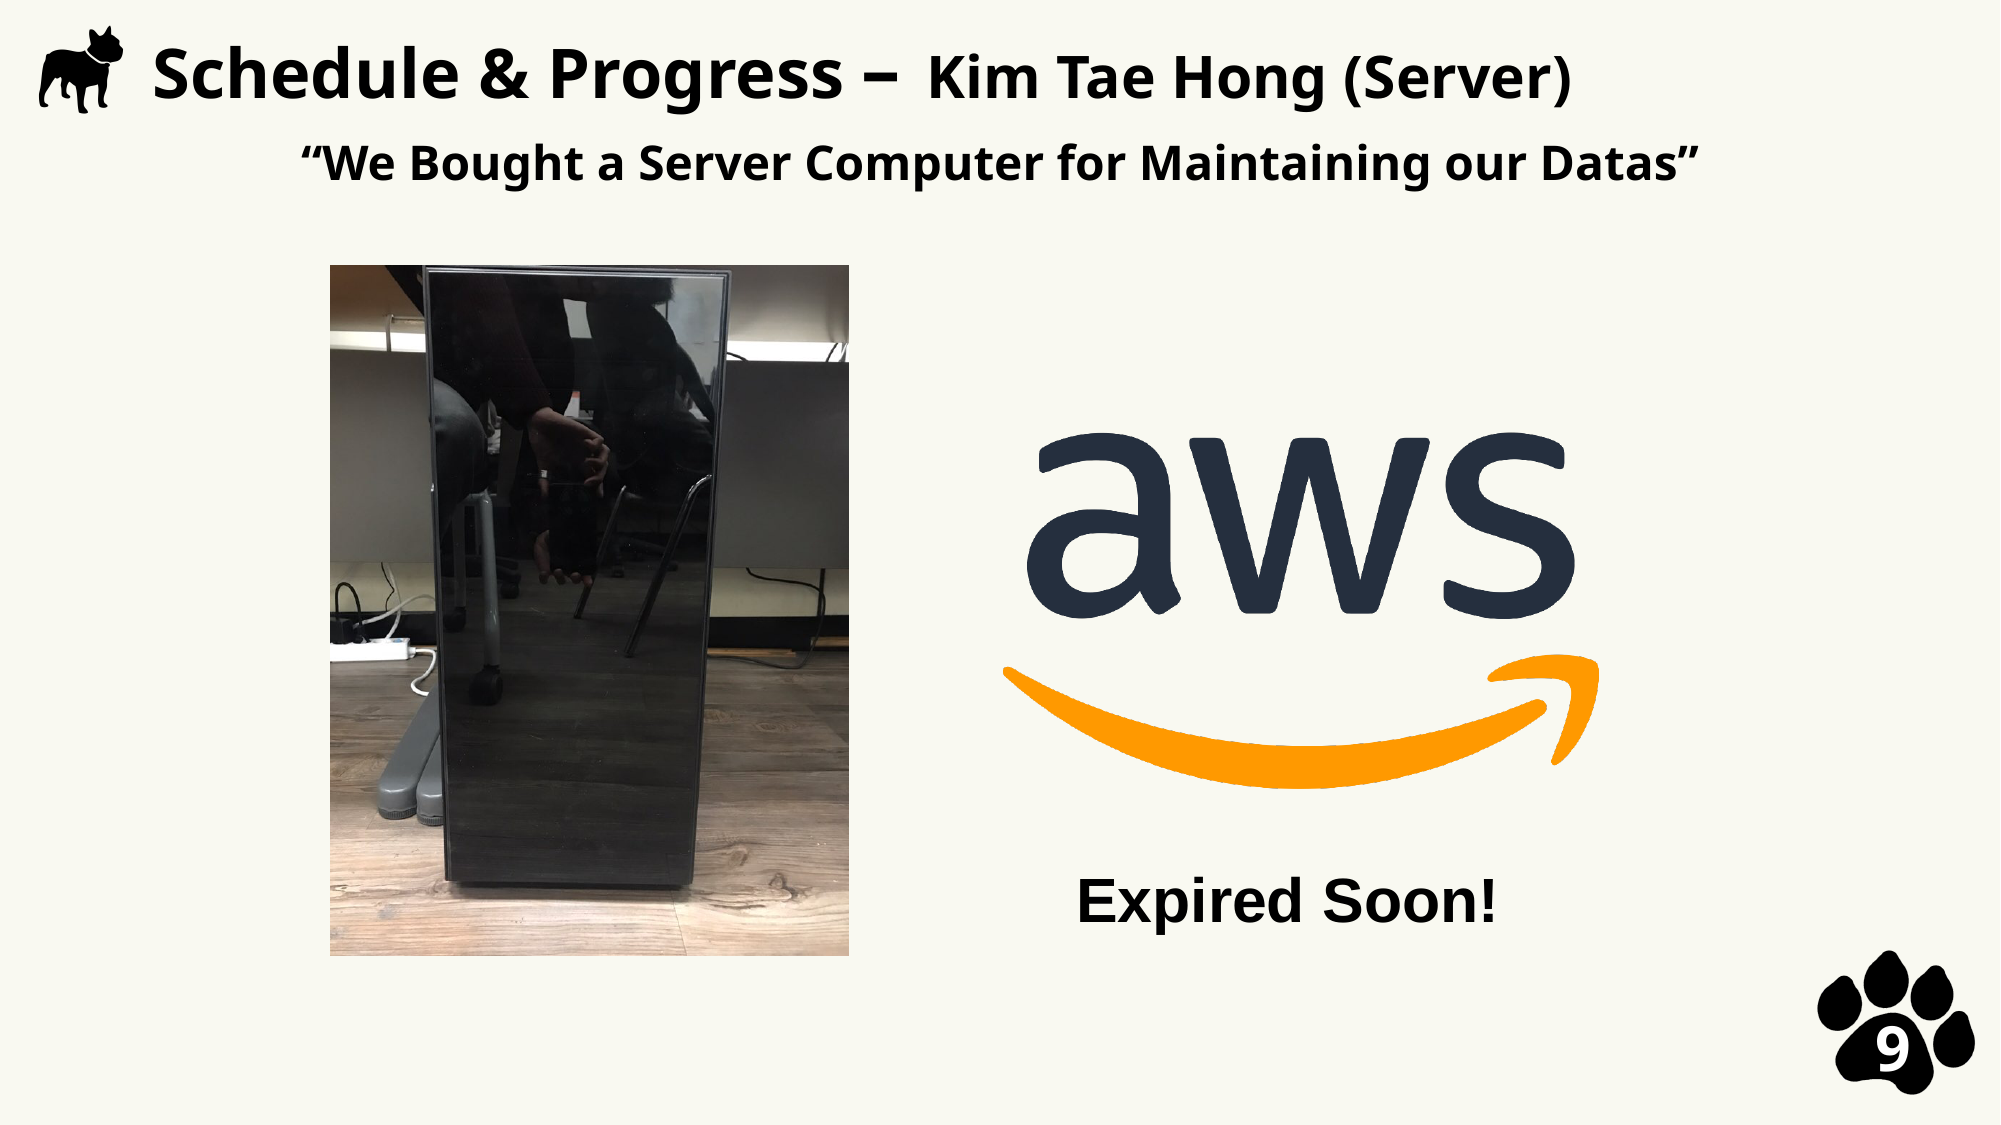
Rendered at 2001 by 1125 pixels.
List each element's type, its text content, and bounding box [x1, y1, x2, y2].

title Schedule & Progress – Kim Tae Hong (Server) [144, 0, 1601, 134]
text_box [1788, 922, 2000, 1125]
text_box Expired Soon! [1068, 852, 1650, 943]
text_box [962, 323, 1263, 624]
picture [999, 430, 1603, 792]
picture [25, 13, 138, 126]
picture [330, 265, 849, 957]
text_box “We Bought a Server Computer for Maintaining our Datas” [293, 125, 2000, 198]
